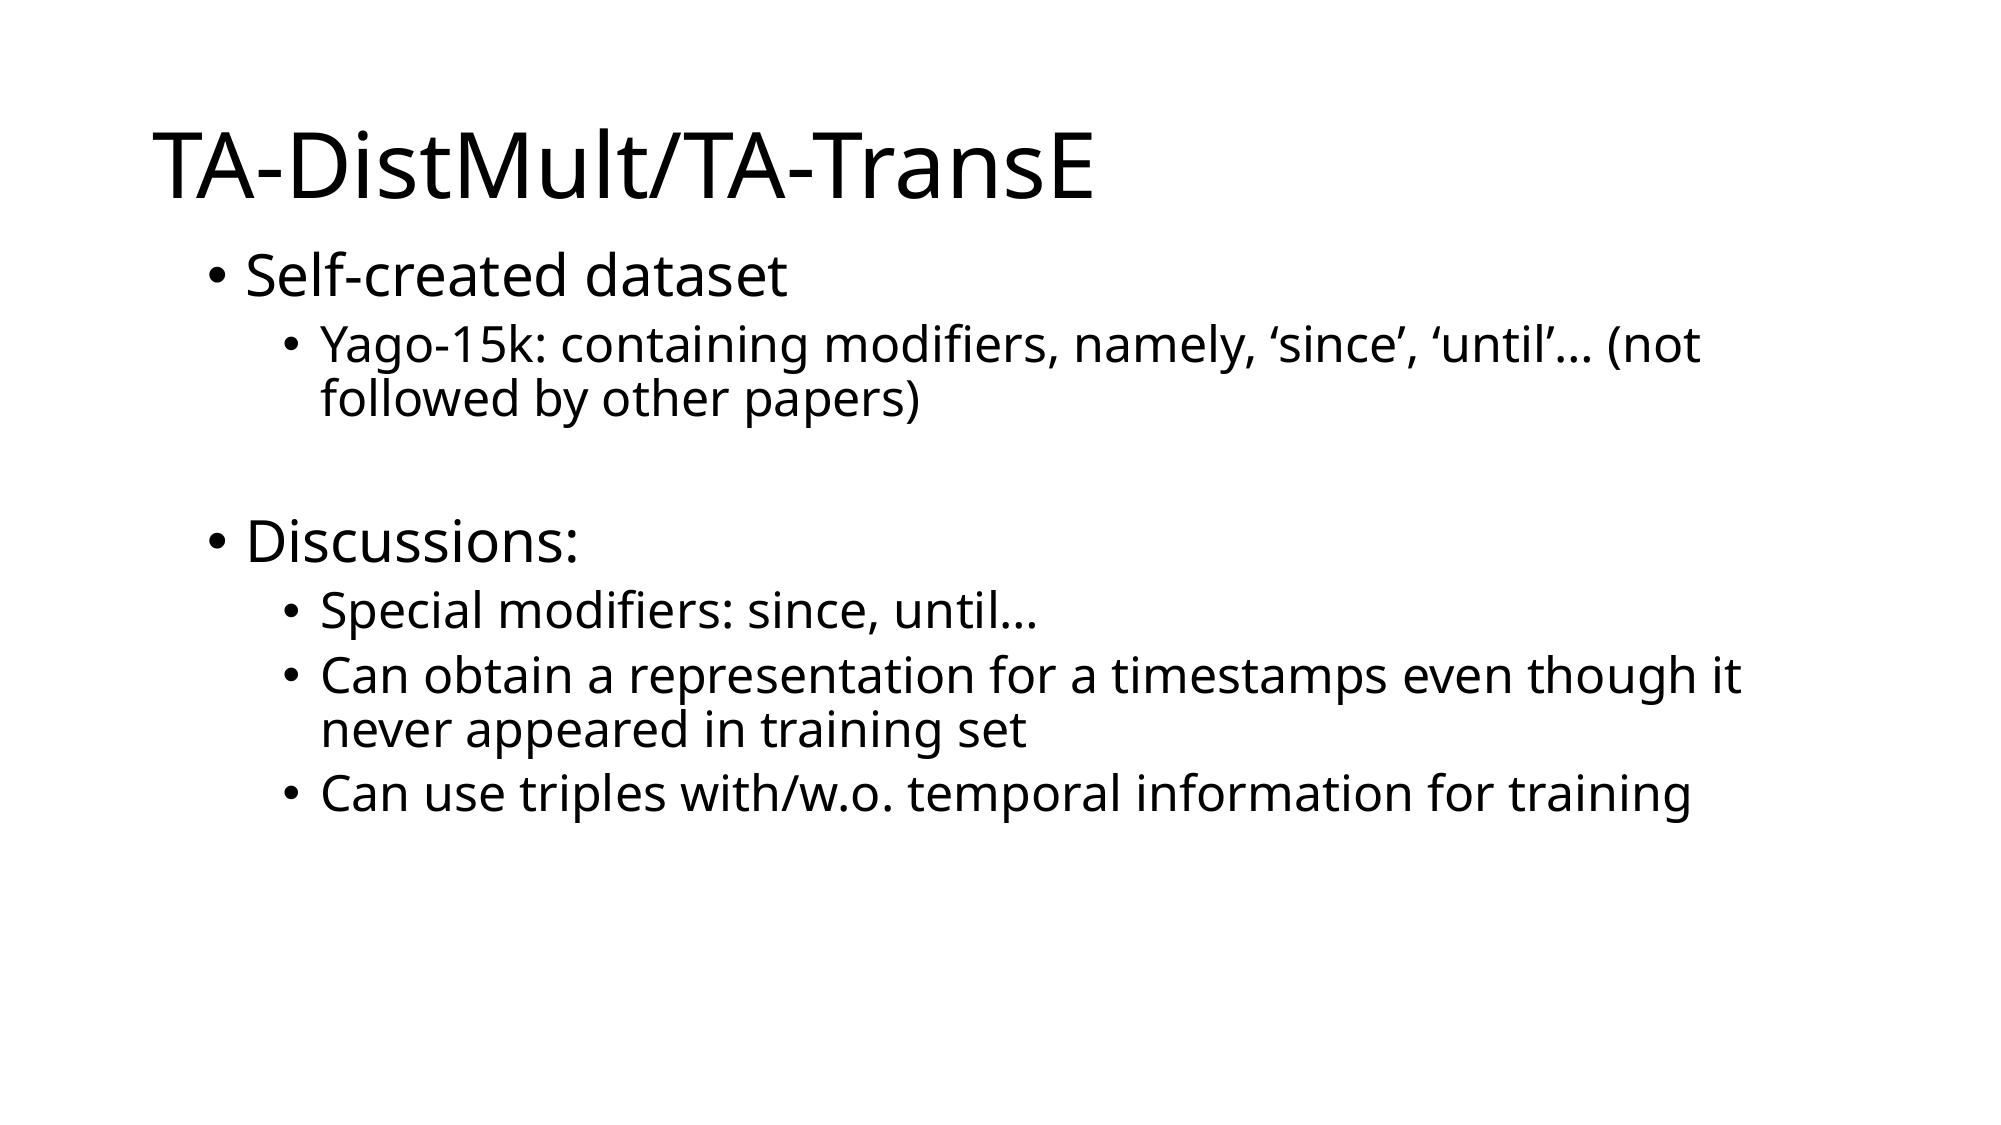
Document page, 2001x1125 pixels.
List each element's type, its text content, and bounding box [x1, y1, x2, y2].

title TA-DistMult/TA-TransE [137, 59, 1863, 278]
text_box Self-created dataset Yago-15k: containing modifiers, namely, ‘since’, ‘until’… (not followed by other papers) Discussions: Special modifiers: since, until… Can obtain a representation for a timestamps even though it never appeared in training set Can use triples with/w.o. temporal information for training [192, 238, 1876, 1114]
